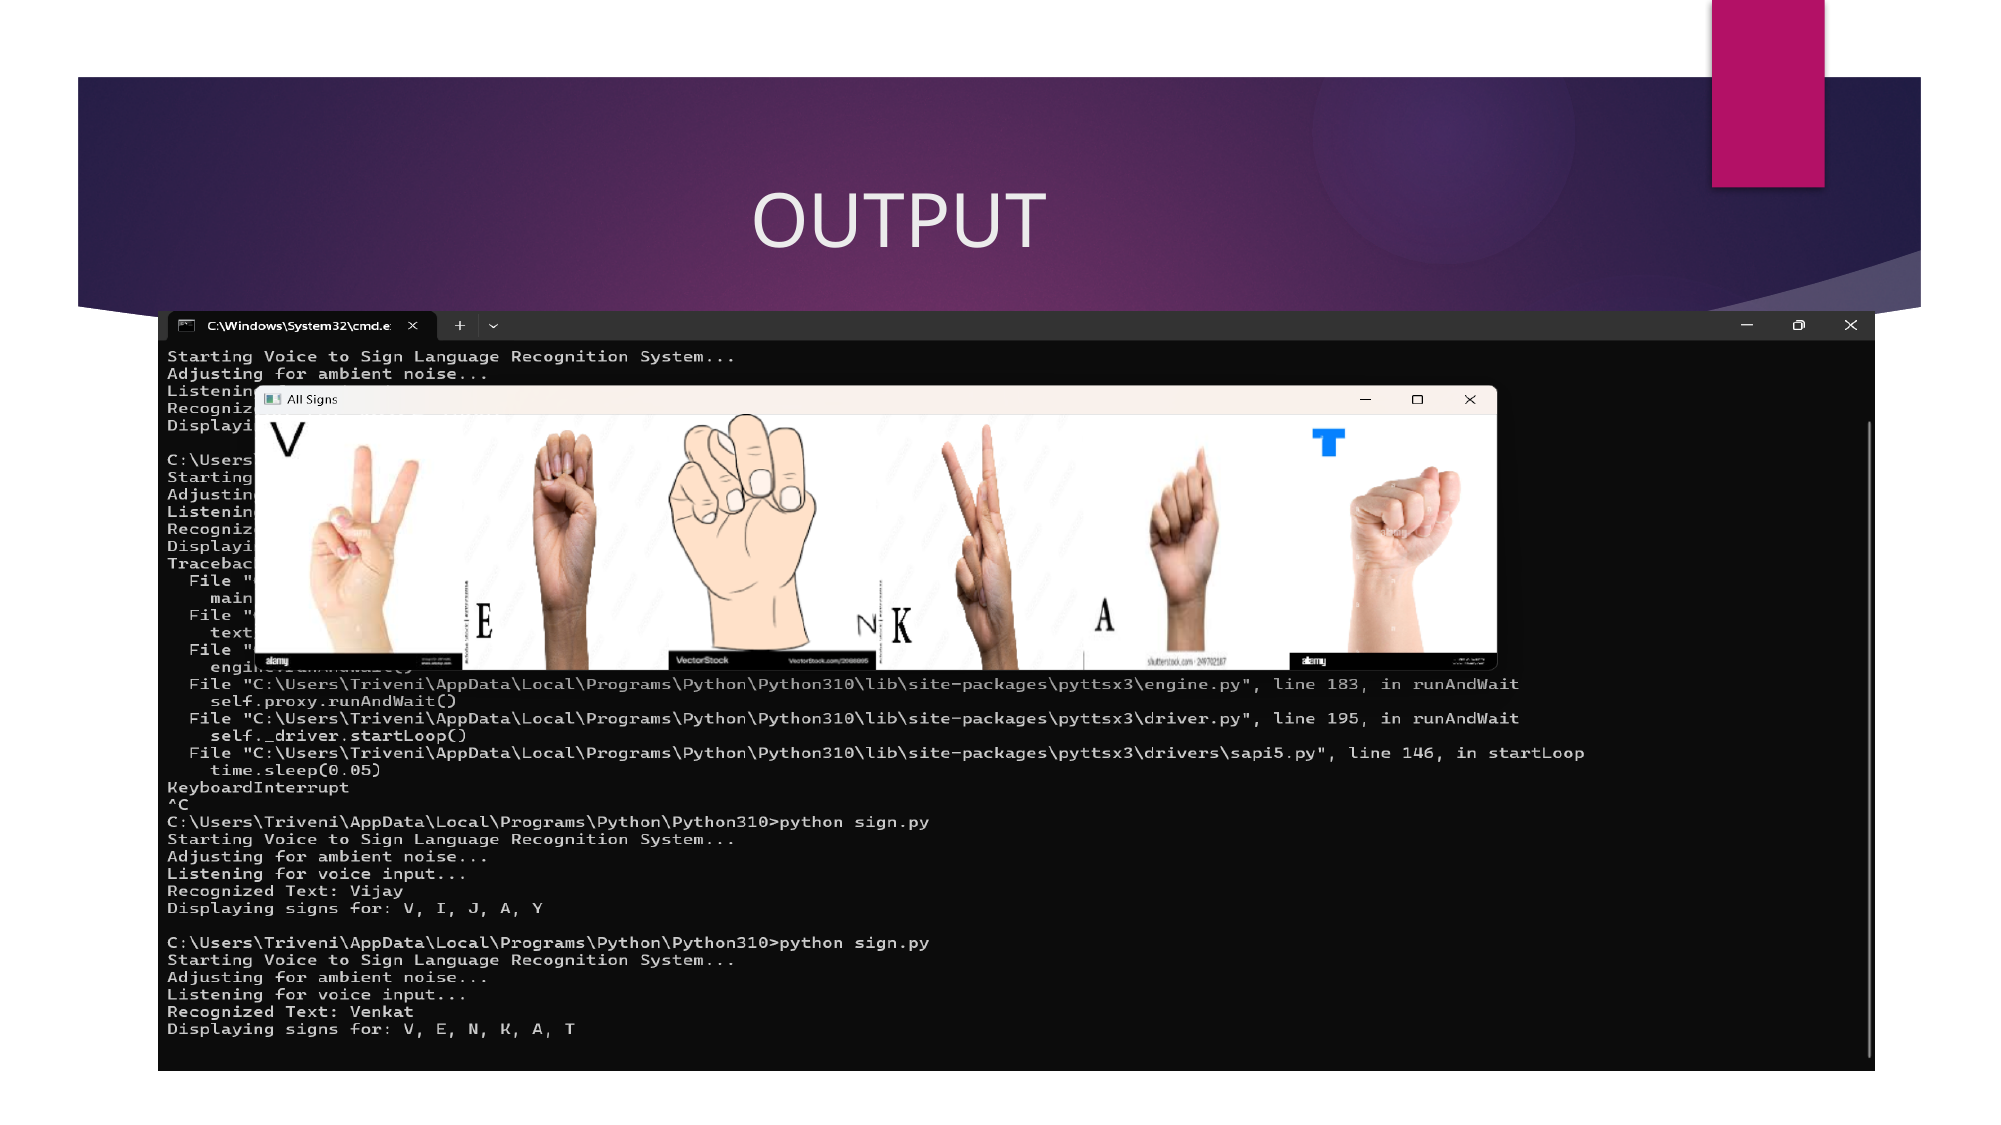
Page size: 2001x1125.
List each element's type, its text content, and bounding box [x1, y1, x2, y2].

picture [158, 311, 1876, 1072]
title OUTPUT [189, 159, 1627, 276]
